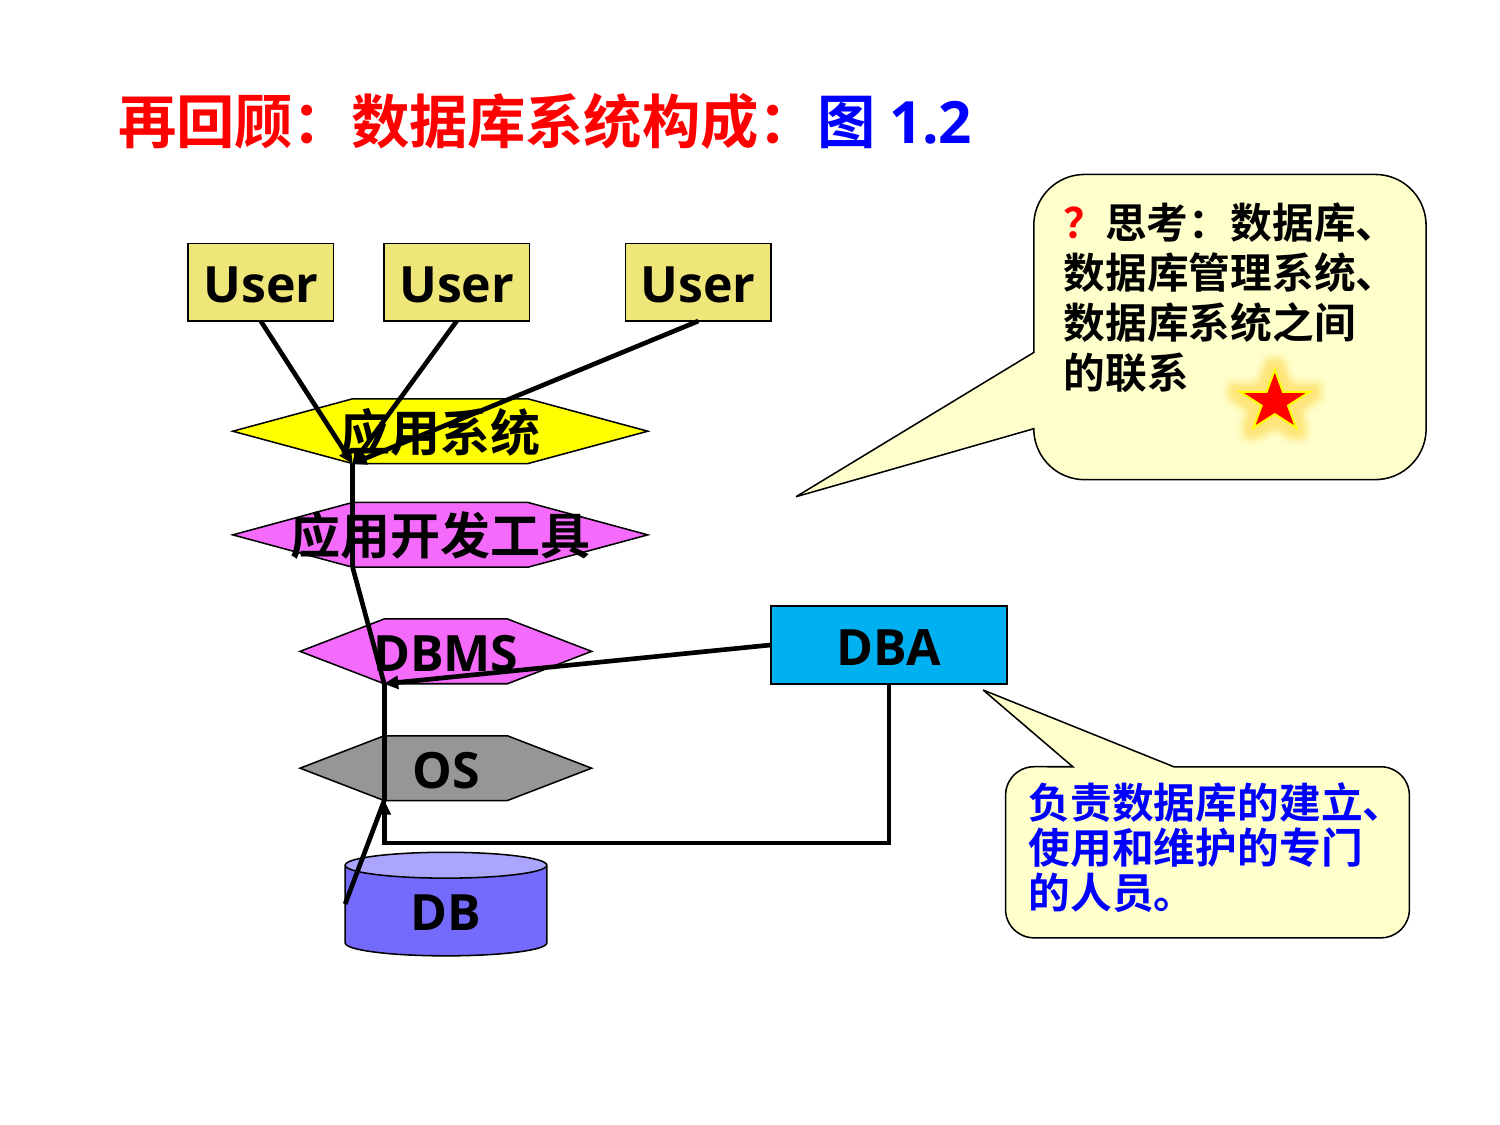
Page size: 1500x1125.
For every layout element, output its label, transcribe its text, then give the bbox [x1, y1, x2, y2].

text_box ？思考：数据库、数据库管理系统、数据库系统之间的联系 [1007, 174, 1427, 480]
text_box 负责数据库的建立、使用和维护的专门的人员。 [1007, 699, 1410, 938]
text_box [1236, 366, 1314, 431]
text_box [187, 243, 1007, 956]
title 再回顾：数据库系统构成：图1.2 [103, 59, 1397, 190]
